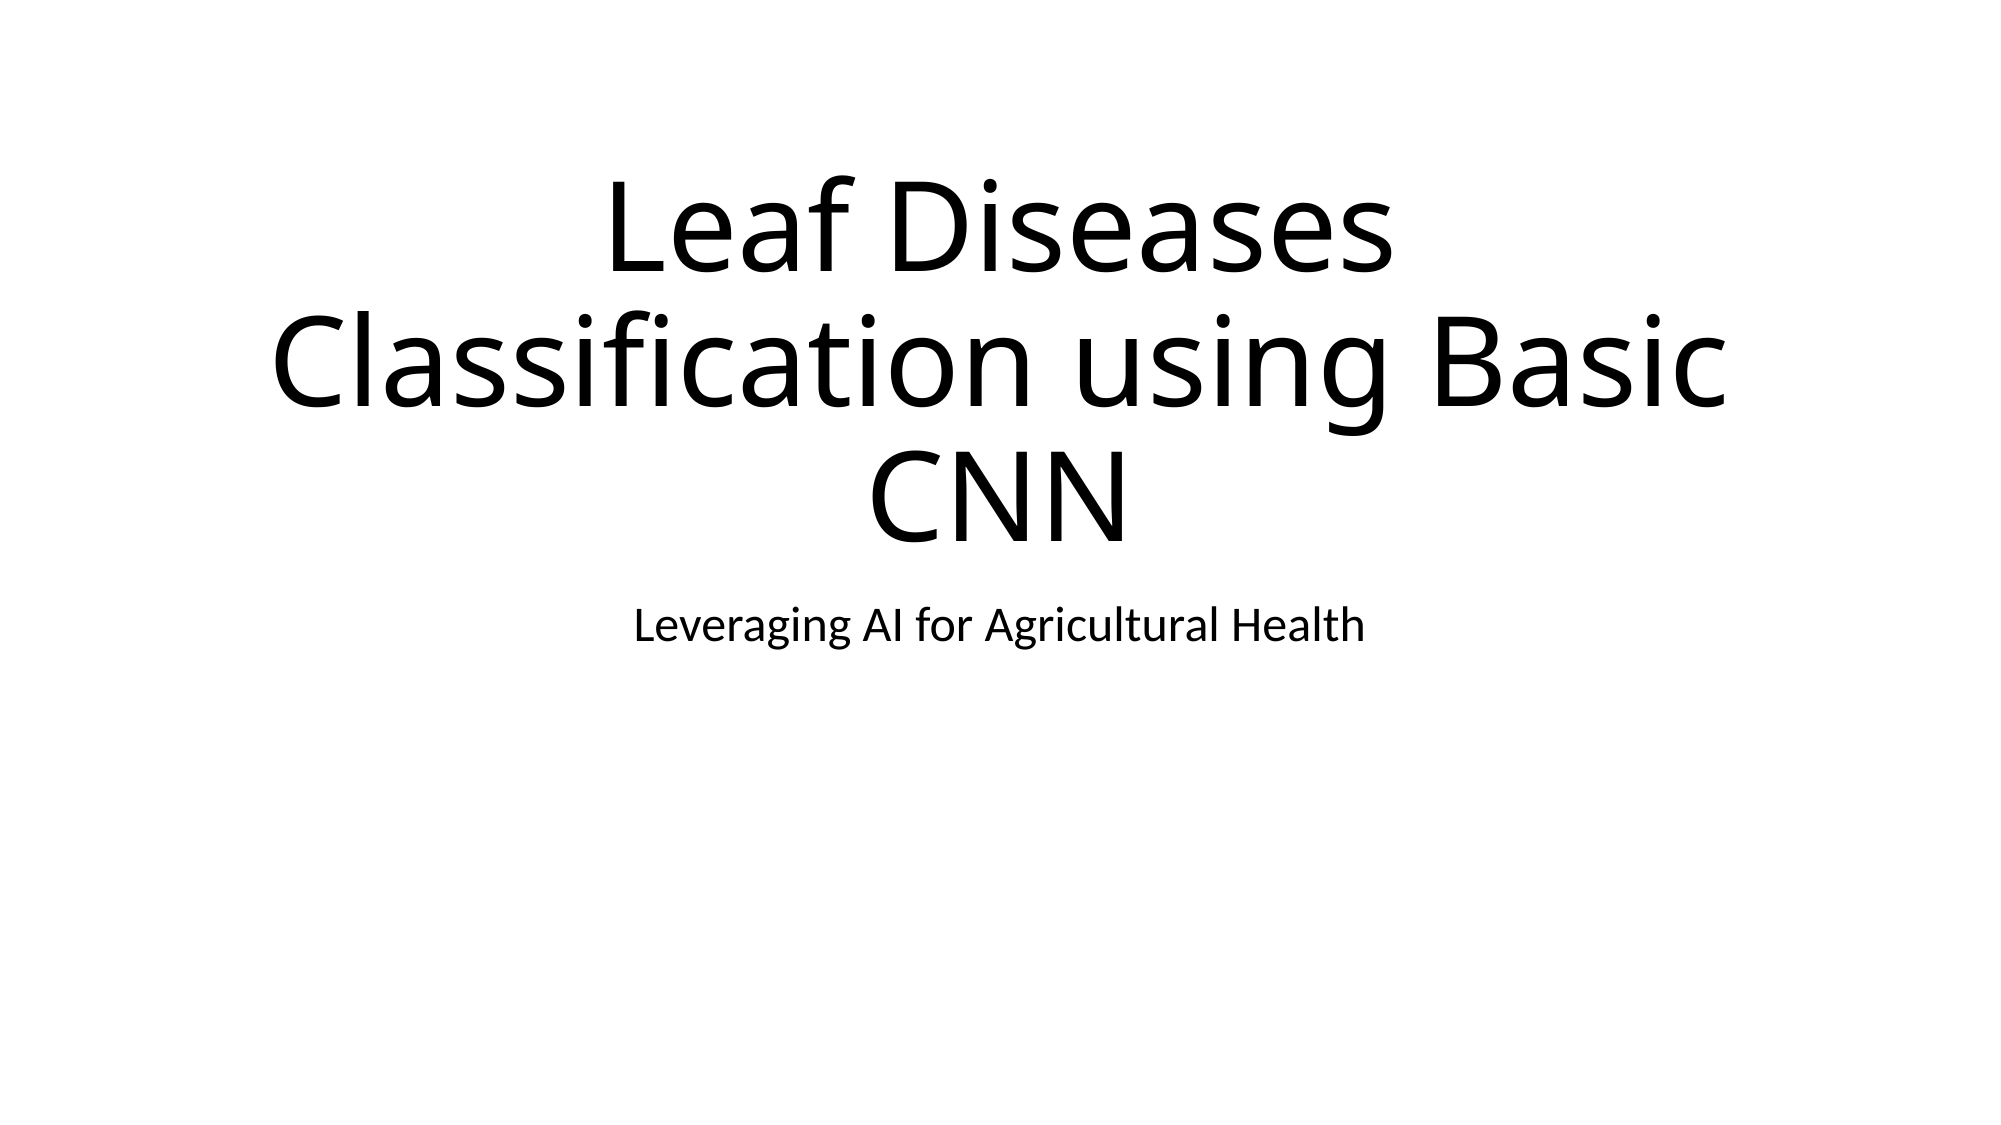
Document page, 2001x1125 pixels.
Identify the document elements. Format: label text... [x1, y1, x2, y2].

subtitle Leveraging AI for Agricultural Health [249, 590, 1750, 863]
title Leaf Diseases Classification using Basic CNN [249, 184, 1750, 576]
